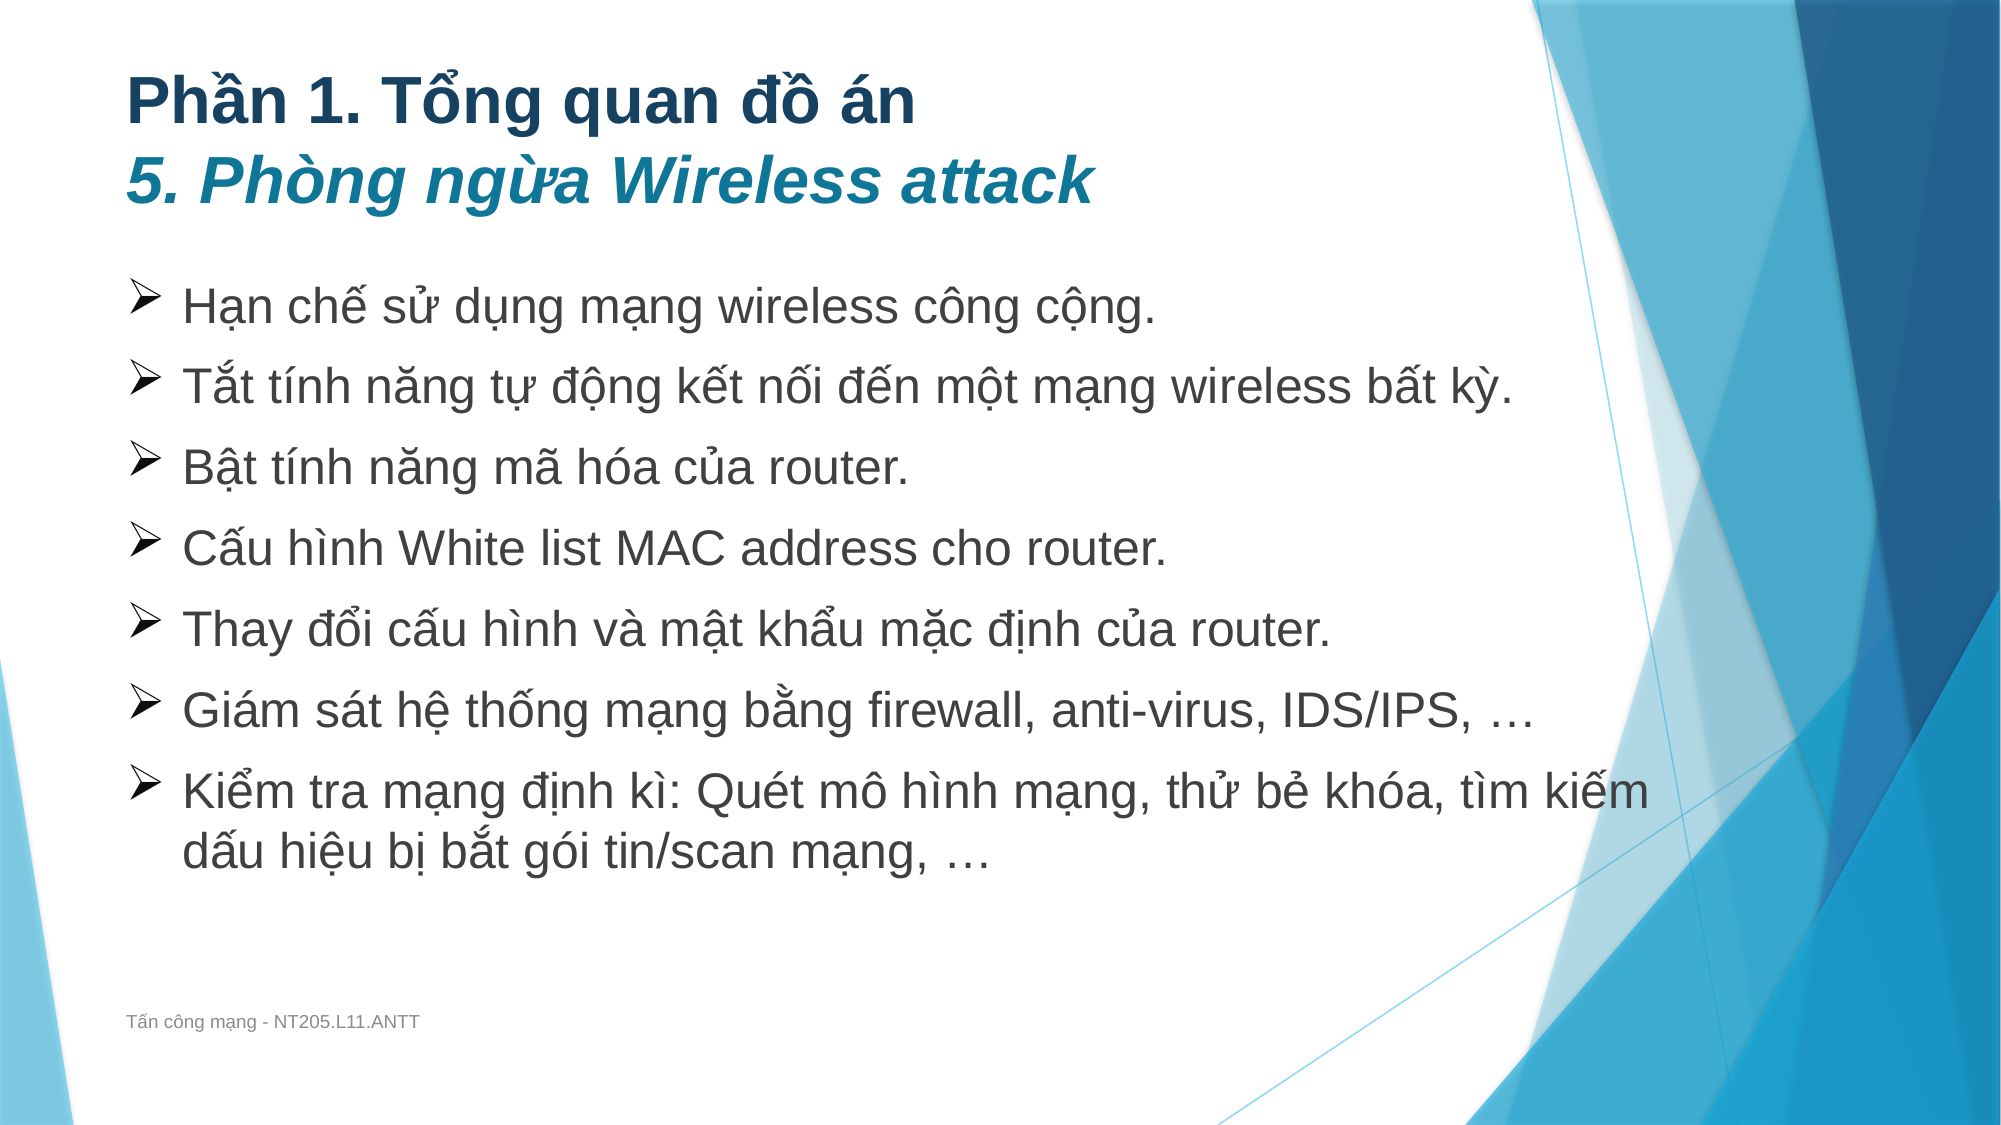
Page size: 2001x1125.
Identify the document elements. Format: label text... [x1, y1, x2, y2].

footer Tấn công mạng - NT205.L11.ANTT [111, 991, 1145, 1051]
title Phần 1. Tổng quan đồ án 5. Phòng ngừa Wireless attack [111, 49, 1791, 240]
list Hạn chế sử dụng mạng wireless công cộng. Tắt tính năng tự động kết nối đến một mạng wireless bất kỳ. Bật tính năng mã hóa của router. Cấu hình White list MAC address cho router. Thay đổi cấu hình và mật khẩu mặc định của router. Giám sát hệ thống mạng bằng firewall, anti-virus, IDS/IPS, … Kiểm tra mạng định kì: Quét mô hình mạng, thử bẻ khóa, tìm kiếm dấu hiệu bị bắt gói tin/scan mạng, … [111, 265, 1749, 1025]
